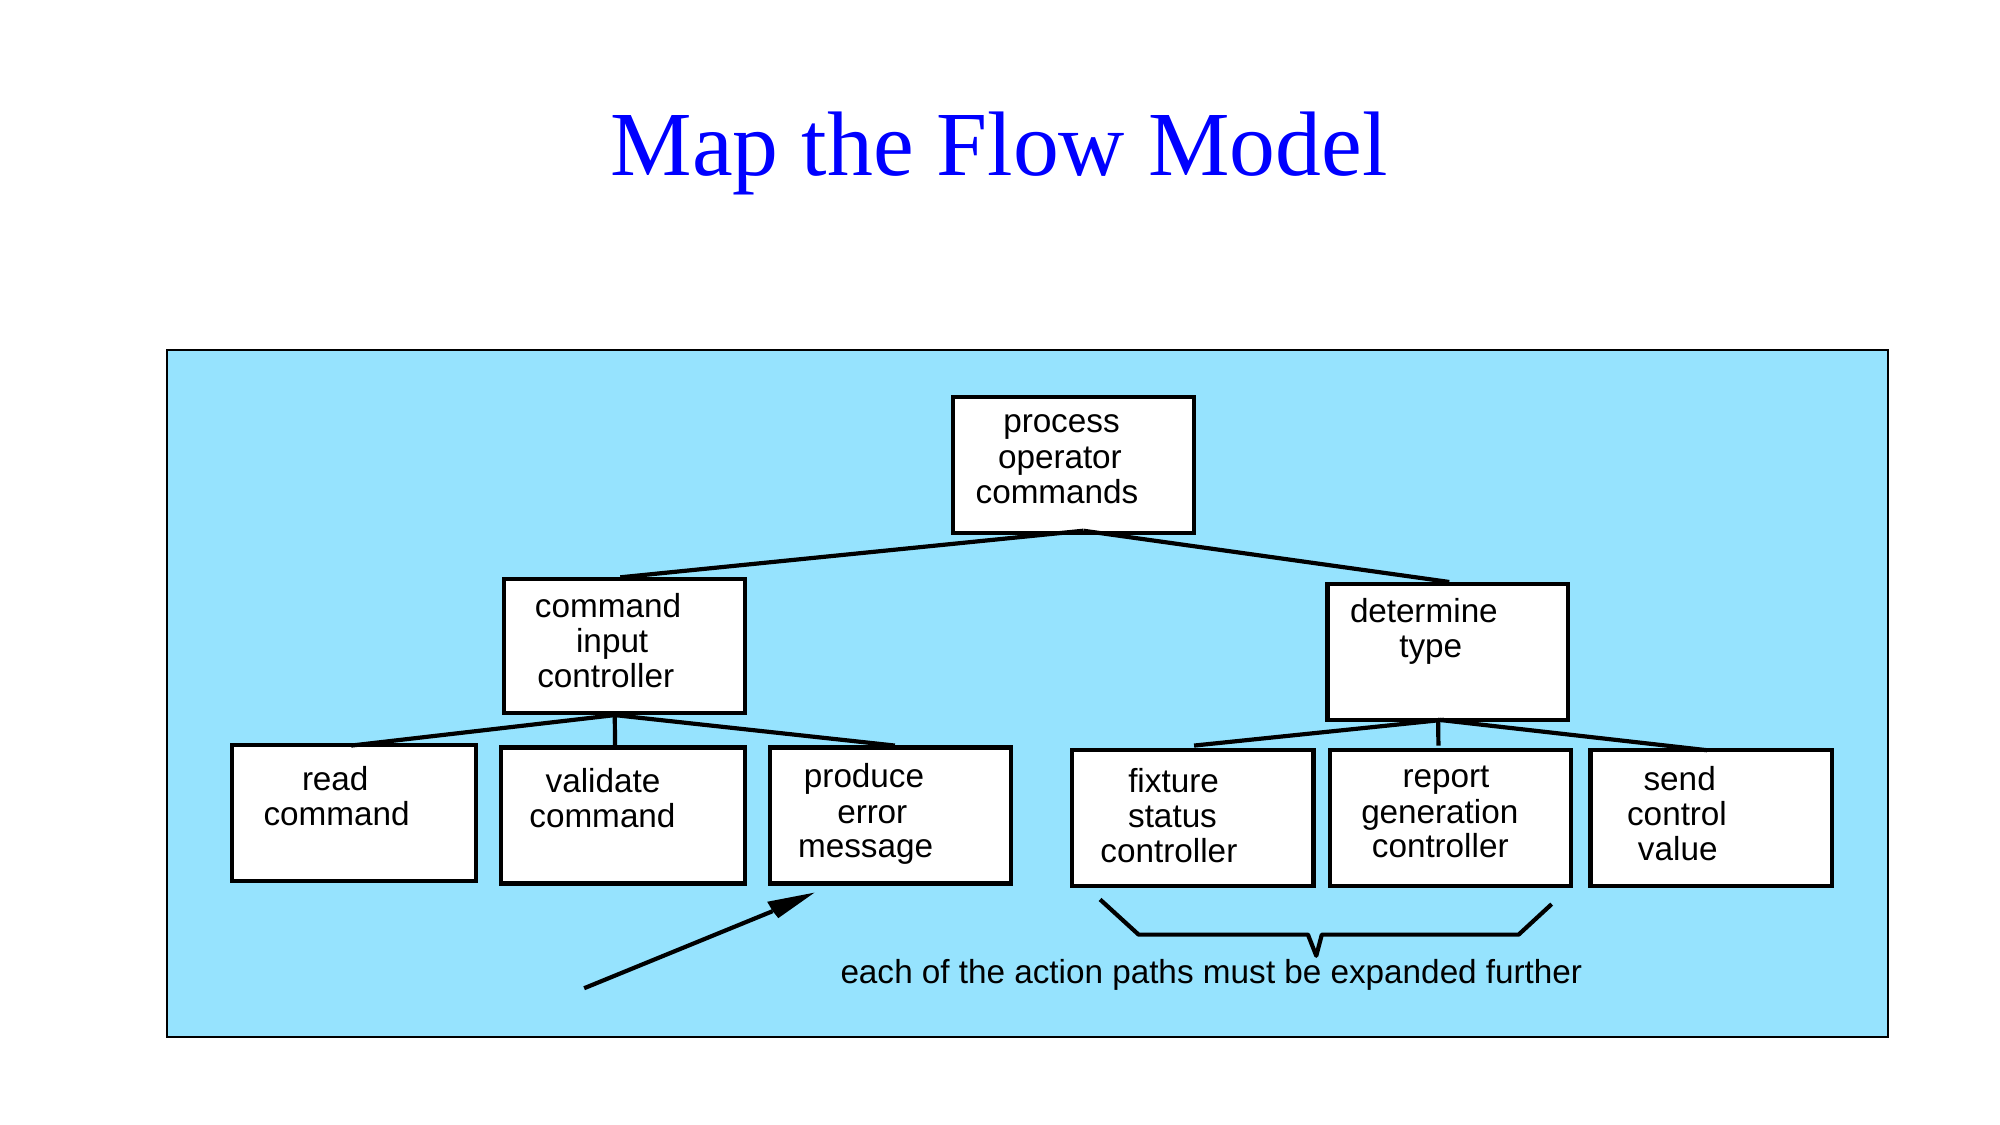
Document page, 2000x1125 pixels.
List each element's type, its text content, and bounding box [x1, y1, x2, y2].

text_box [166, 349, 1888, 1038]
title Map the Flow Model [99, 45, 1900, 233]
